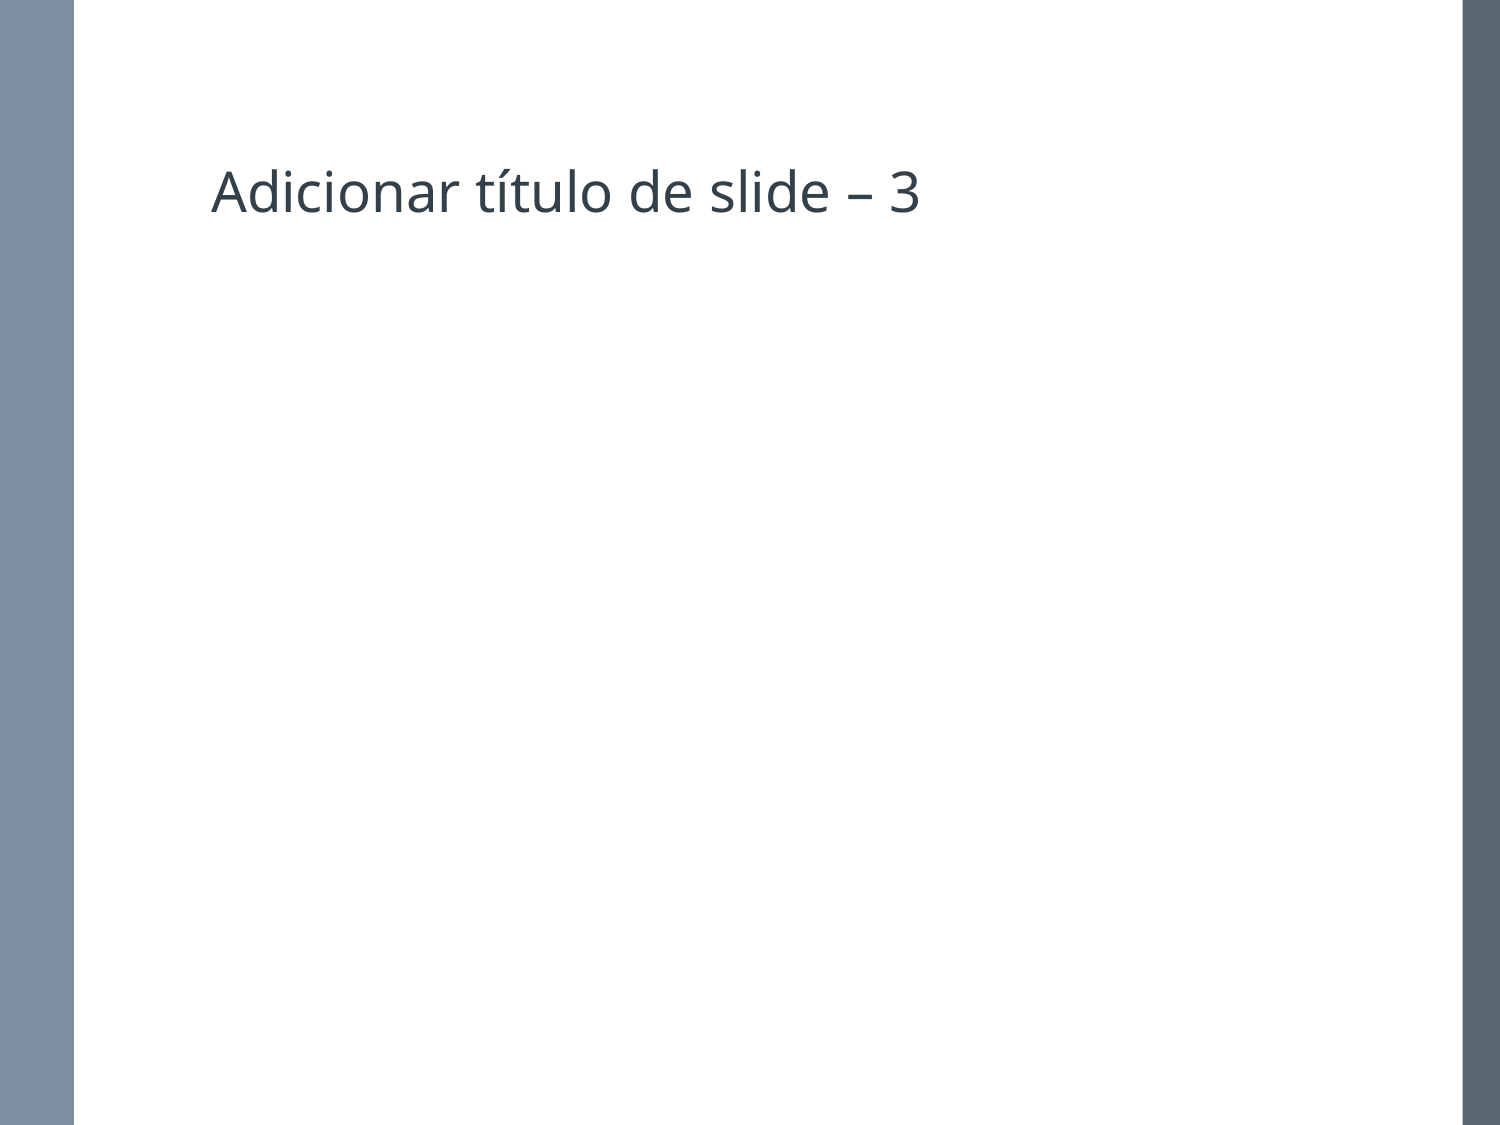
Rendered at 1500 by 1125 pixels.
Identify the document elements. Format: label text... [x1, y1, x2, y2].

title Adicionar título de slide – 3 [196, 29, 1400, 233]
